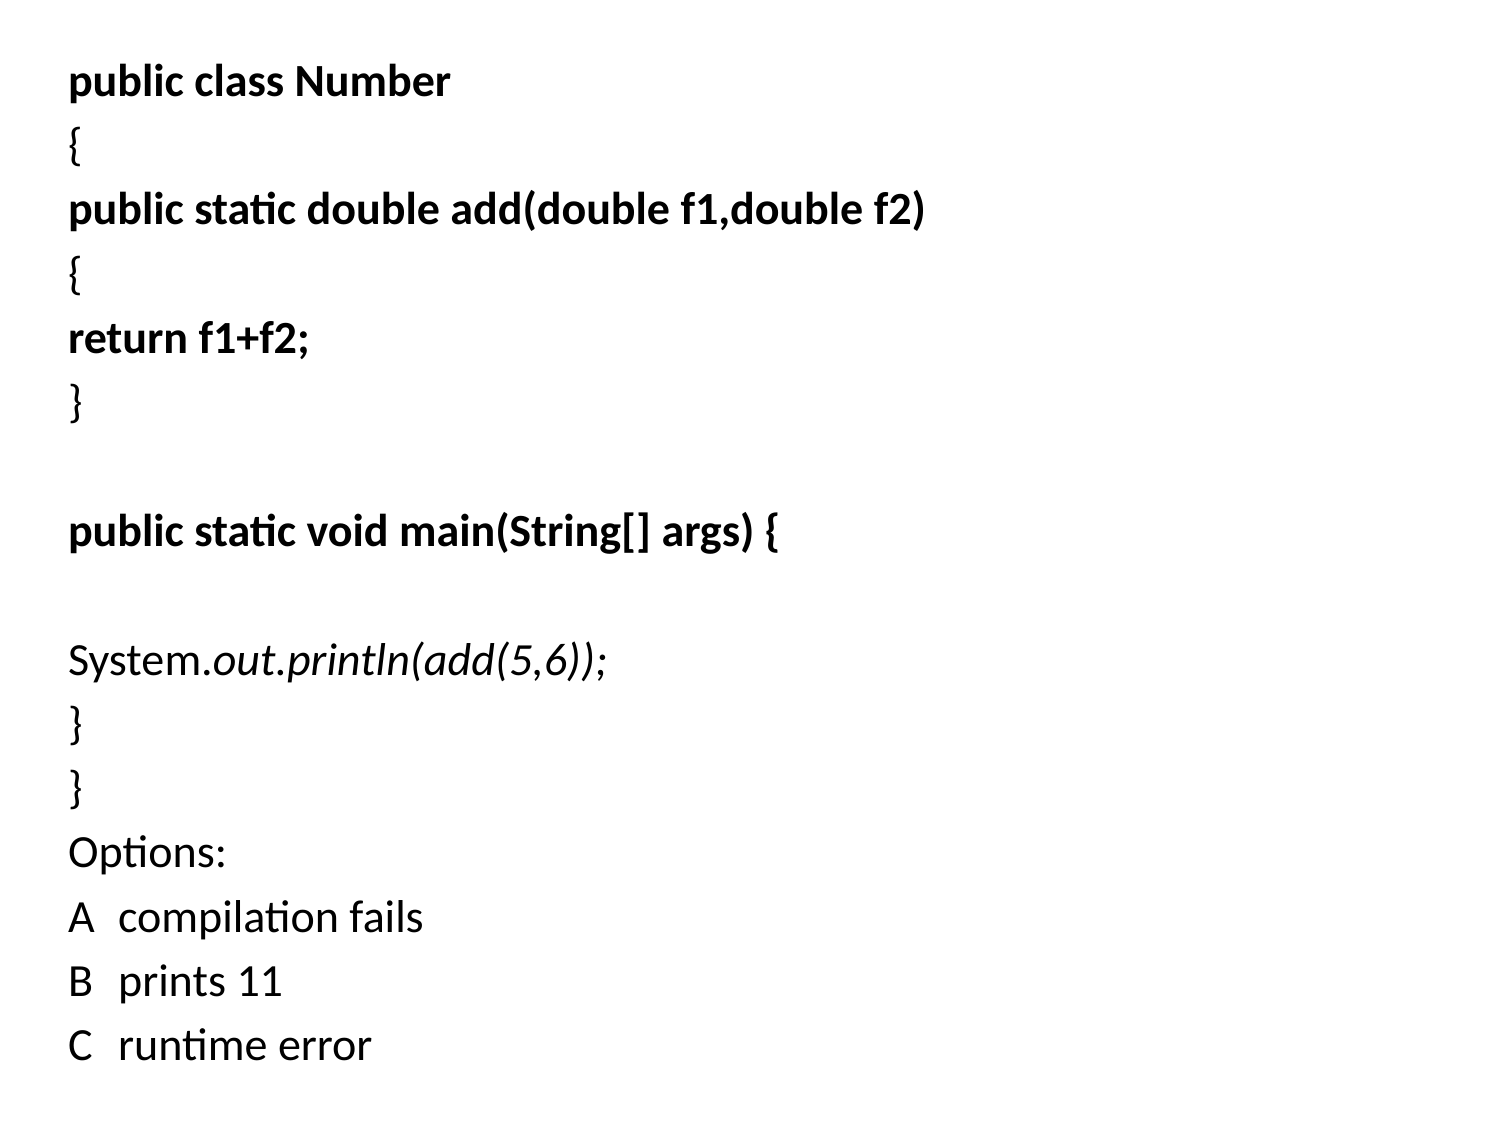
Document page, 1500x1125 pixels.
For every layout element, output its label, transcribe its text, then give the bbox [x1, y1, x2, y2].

list public class Number { public static double add(double f1,double f2) { return f1+f2; } public static void main(String[] args) { System.out.println(add(5,6)); } } Options: A compilation fails B prints 11 C runtime error [53, 42, 1425, 1094]
